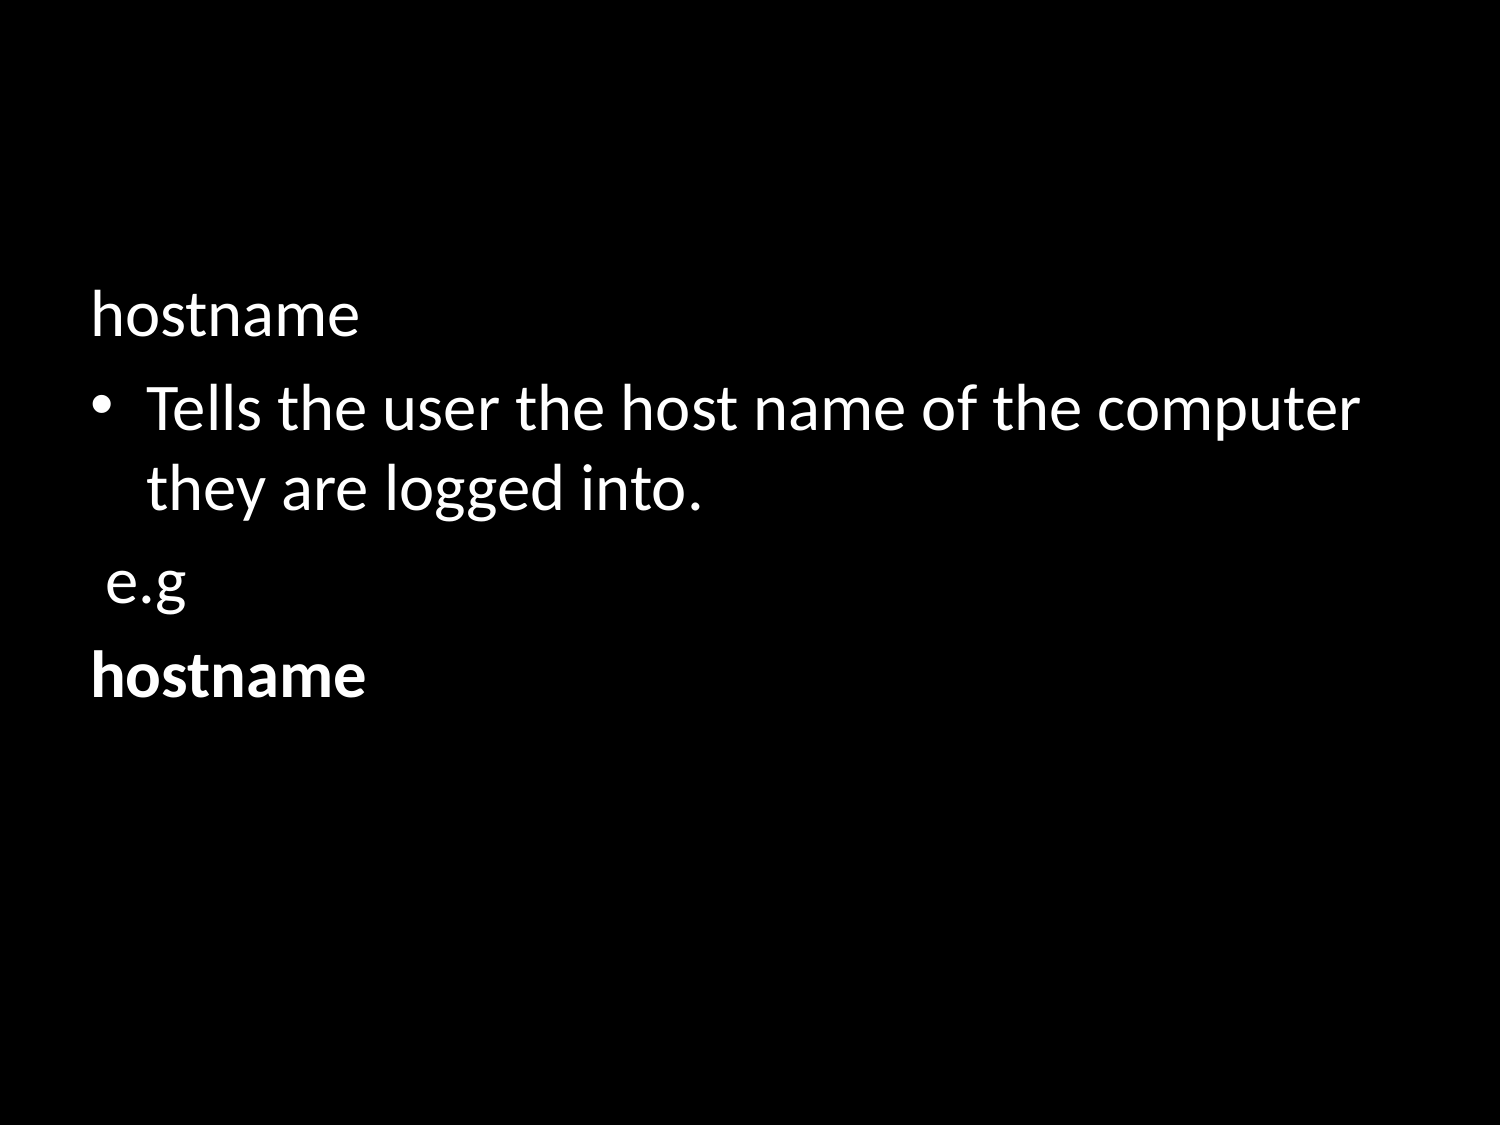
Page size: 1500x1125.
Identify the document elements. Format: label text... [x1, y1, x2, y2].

list hostname Tells the user the host name of the computer they are logged into. e.g hostname [75, 262, 1425, 1005]
